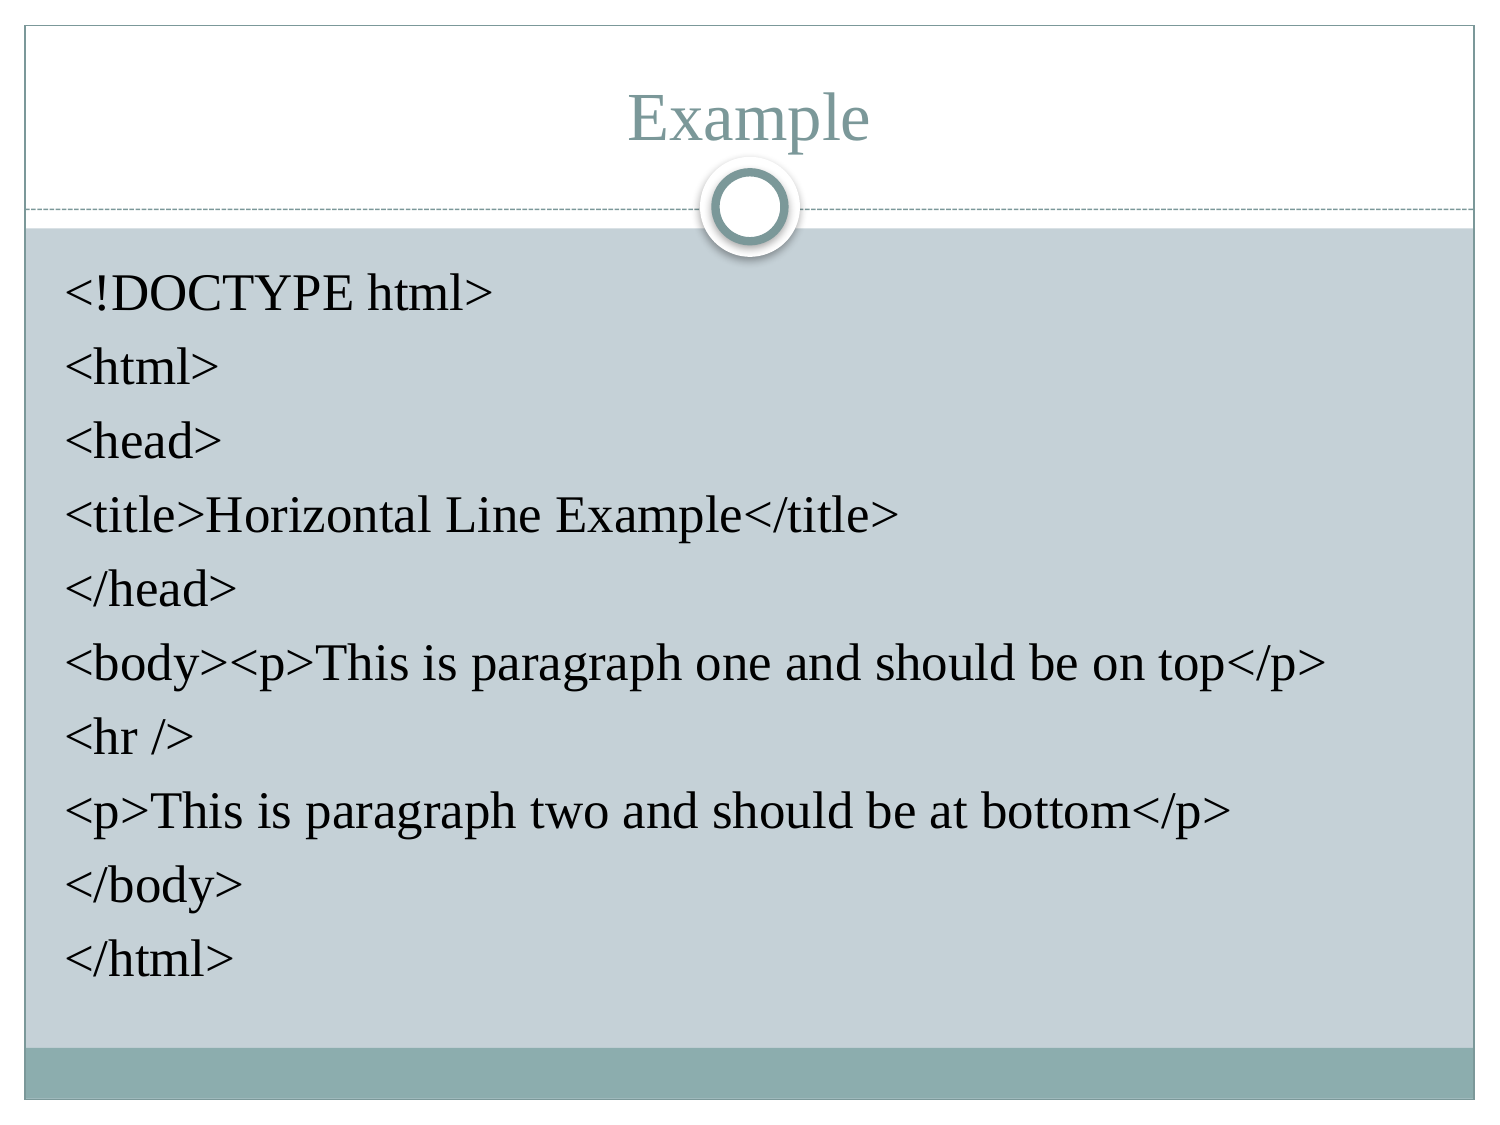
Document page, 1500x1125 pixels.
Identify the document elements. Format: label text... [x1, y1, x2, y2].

list <!DOCTYPE html> <html> <head> <title>Horizontal Line Example</title> </head> <body><p>This is paragraph one and should be on top</p> <hr /> <p>This is paragraph two and should be at bottom</p> </body> </html> [49, 250, 1445, 1001]
title Example [49, 37, 1450, 162]
